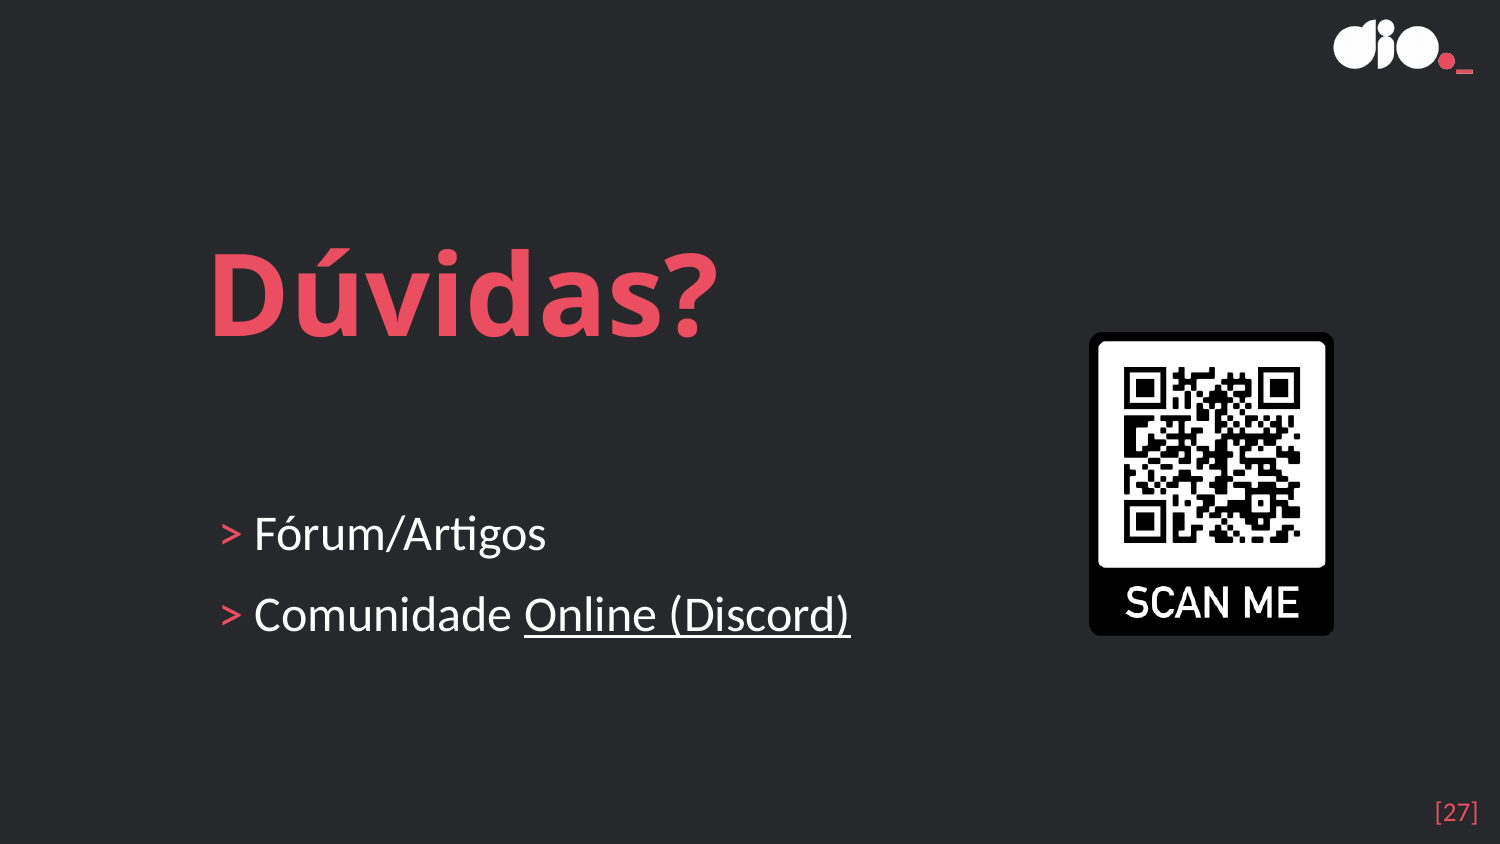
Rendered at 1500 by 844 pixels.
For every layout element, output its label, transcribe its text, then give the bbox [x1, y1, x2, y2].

text_box > Fórum/Artigos > Comunidade Online (Discord) [190, 485, 920, 636]
picture [1332, 19, 1474, 75]
picture [1089, 332, 1334, 636]
slide_number [27] [1403, 779, 1494, 844]
text_box Dúvidas? [190, 215, 1270, 366]
